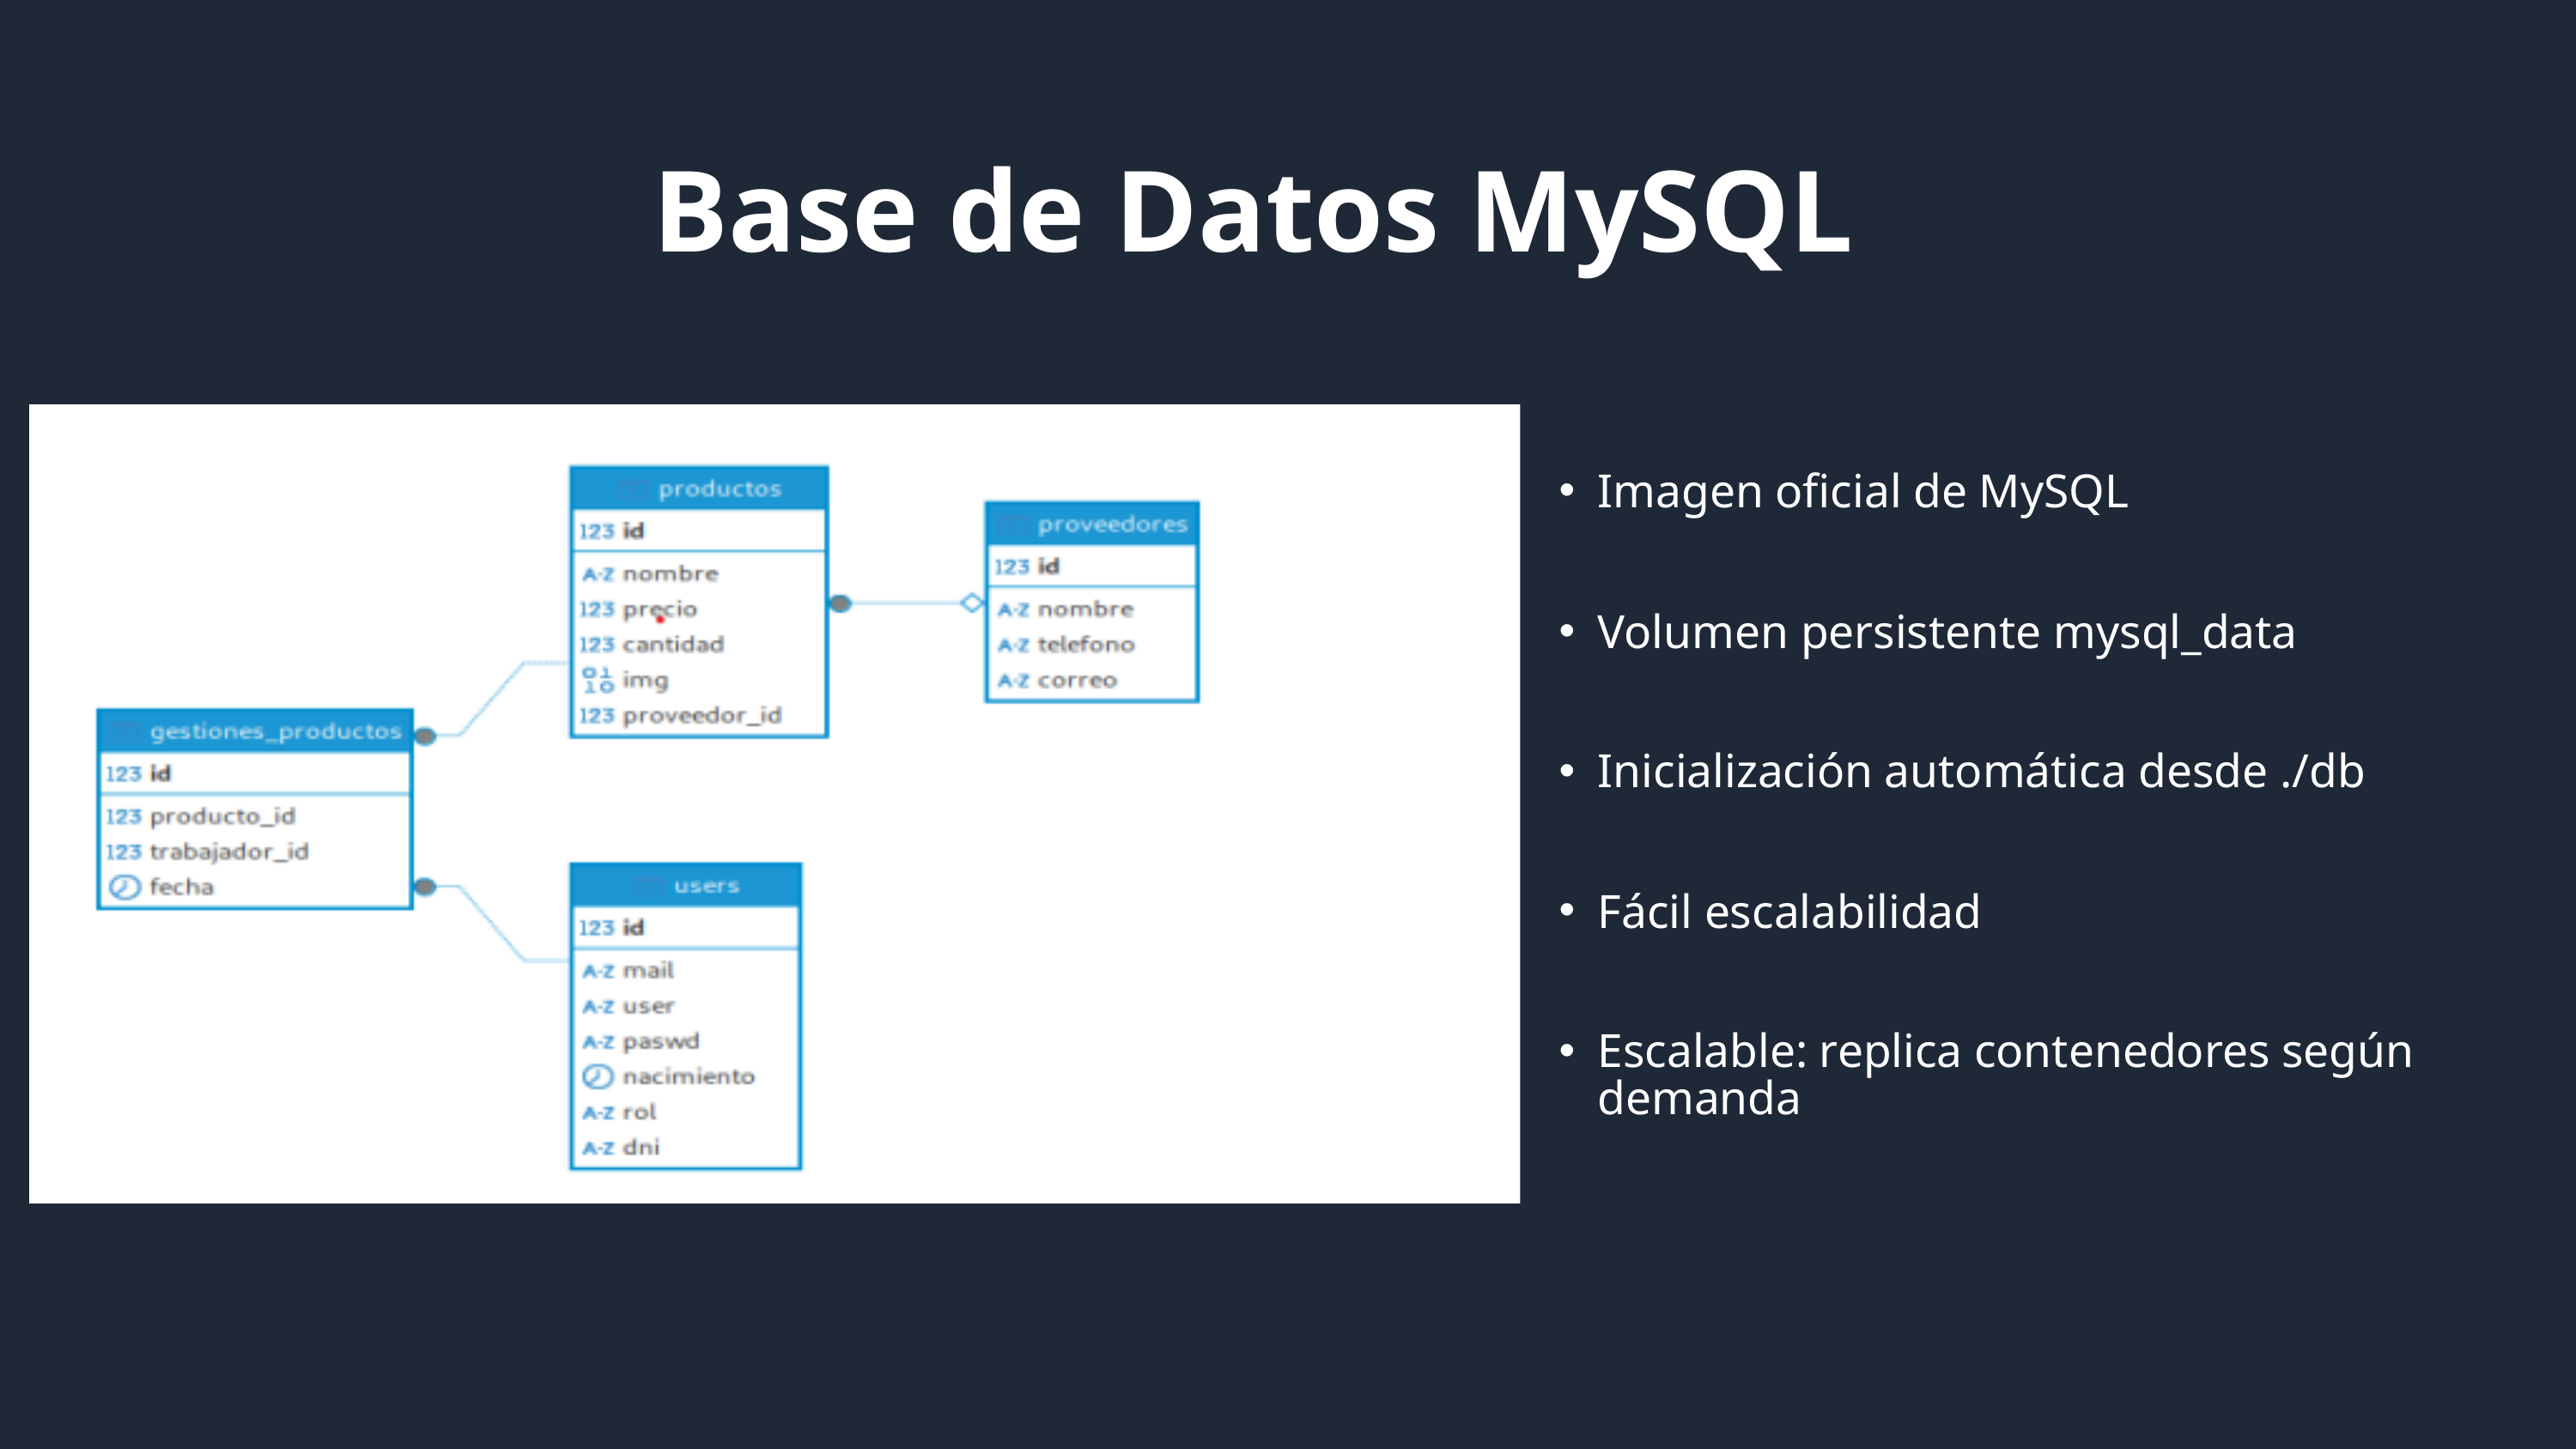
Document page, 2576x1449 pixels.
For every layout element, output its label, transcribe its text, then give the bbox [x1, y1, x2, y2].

text_box Base de Datos MySQL [630, 159, 1878, 275]
text_box [29, 404, 1521, 1203]
text_box Imagen oficial de MySQL Volumen persistente mysql_data Inicialización automática desde ./db Fácil escalabilidad Escalable: replica contenedores según demanda [1520, 470, 2576, 1217]
